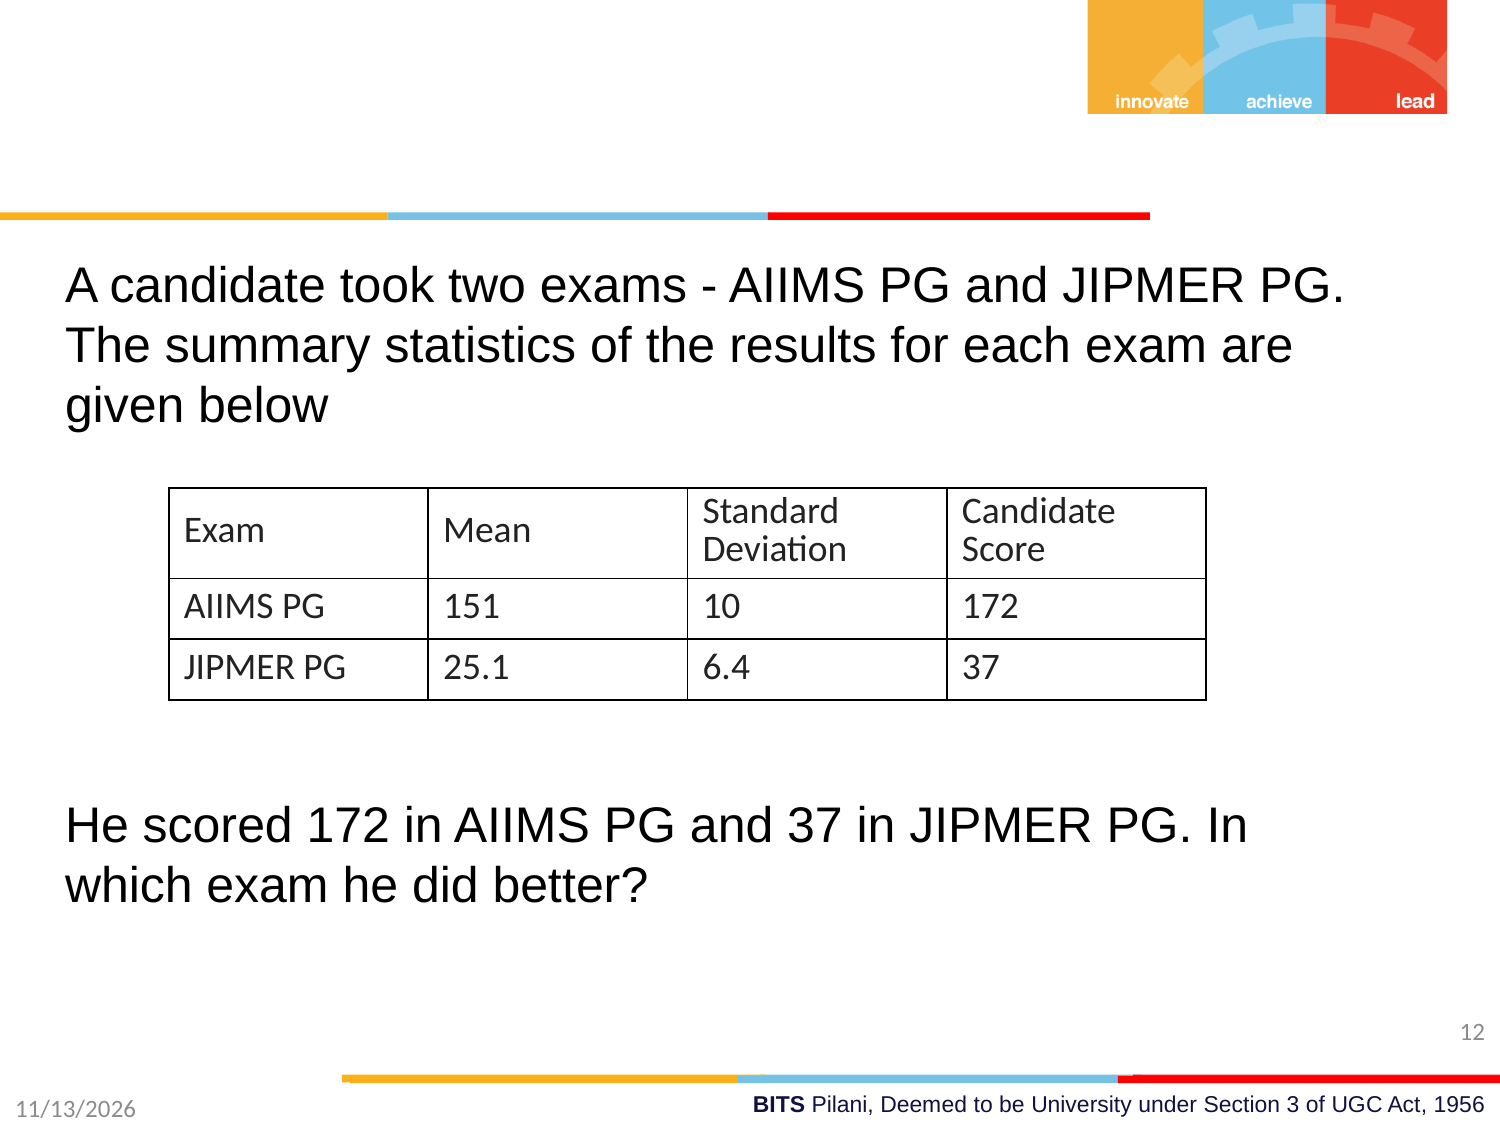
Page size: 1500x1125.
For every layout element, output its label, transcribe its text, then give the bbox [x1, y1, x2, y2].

table_cell 172 [948, 579, 1205, 638]
table_cell 151 [429, 579, 687, 638]
table_cell AIIMS PG [170, 579, 427, 638]
list A candidate took two exams - AIIMS PG and JIPMER PG. The summary statistics of the results for each exam are given below He scored 172 in AIIMS PG and 37 in JIPMER PG. In which exam he did better? [50, 245, 1400, 988]
table_header Mean [429, 489, 687, 578]
table_header Candidate Score [948, 489, 1205, 578]
table_cell JIPMER PG [170, 640, 427, 699]
table_header Standard Deviation [688, 489, 946, 578]
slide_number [0, 1089, 338, 1125]
table_header Exam [170, 489, 427, 578]
table_cell 37 [948, 640, 1205, 699]
picture [1087, 0, 1448, 114]
table_cell 10 [688, 579, 946, 638]
slide_number 12 [1149, 1000, 1500, 1061]
table_cell 6.4 [688, 640, 946, 699]
table_cell 25.1 [429, 640, 687, 699]
